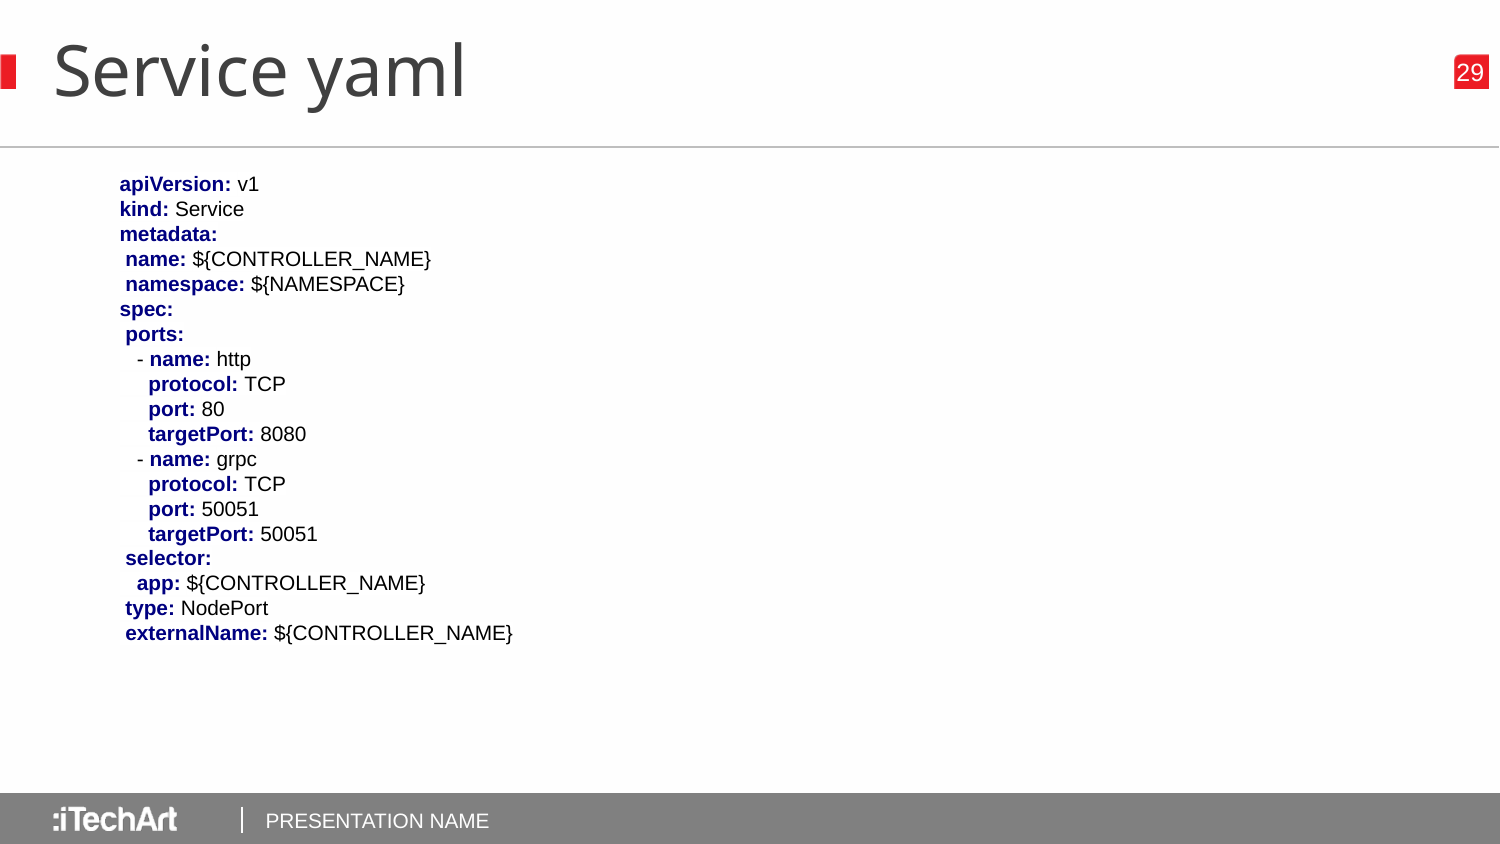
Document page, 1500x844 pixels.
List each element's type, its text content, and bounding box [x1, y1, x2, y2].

title Service yaml [53, 0, 1448, 148]
picture [0, 54, 16, 89]
text_box apiVersion: v1 kind: Service metadata: name: ${CONTROLLER_NAME} namespace: ${NAMESPACE} spec: ports: - name: http protocol: TCP port: 80 targetPort: 8080 - name: grpc protocol: TCP port: 50051 targetPort: 50051 selector: app: ${CONTROLLER_NAME} type: NodePort externalName: ${CONTROLLER_NAME} [104, 155, 1449, 777]
text_box PRESENTATION NAME [265, 811, 772, 829]
slide_number ‹#› [1448, 55, 1494, 88]
picture [53, 806, 177, 831]
